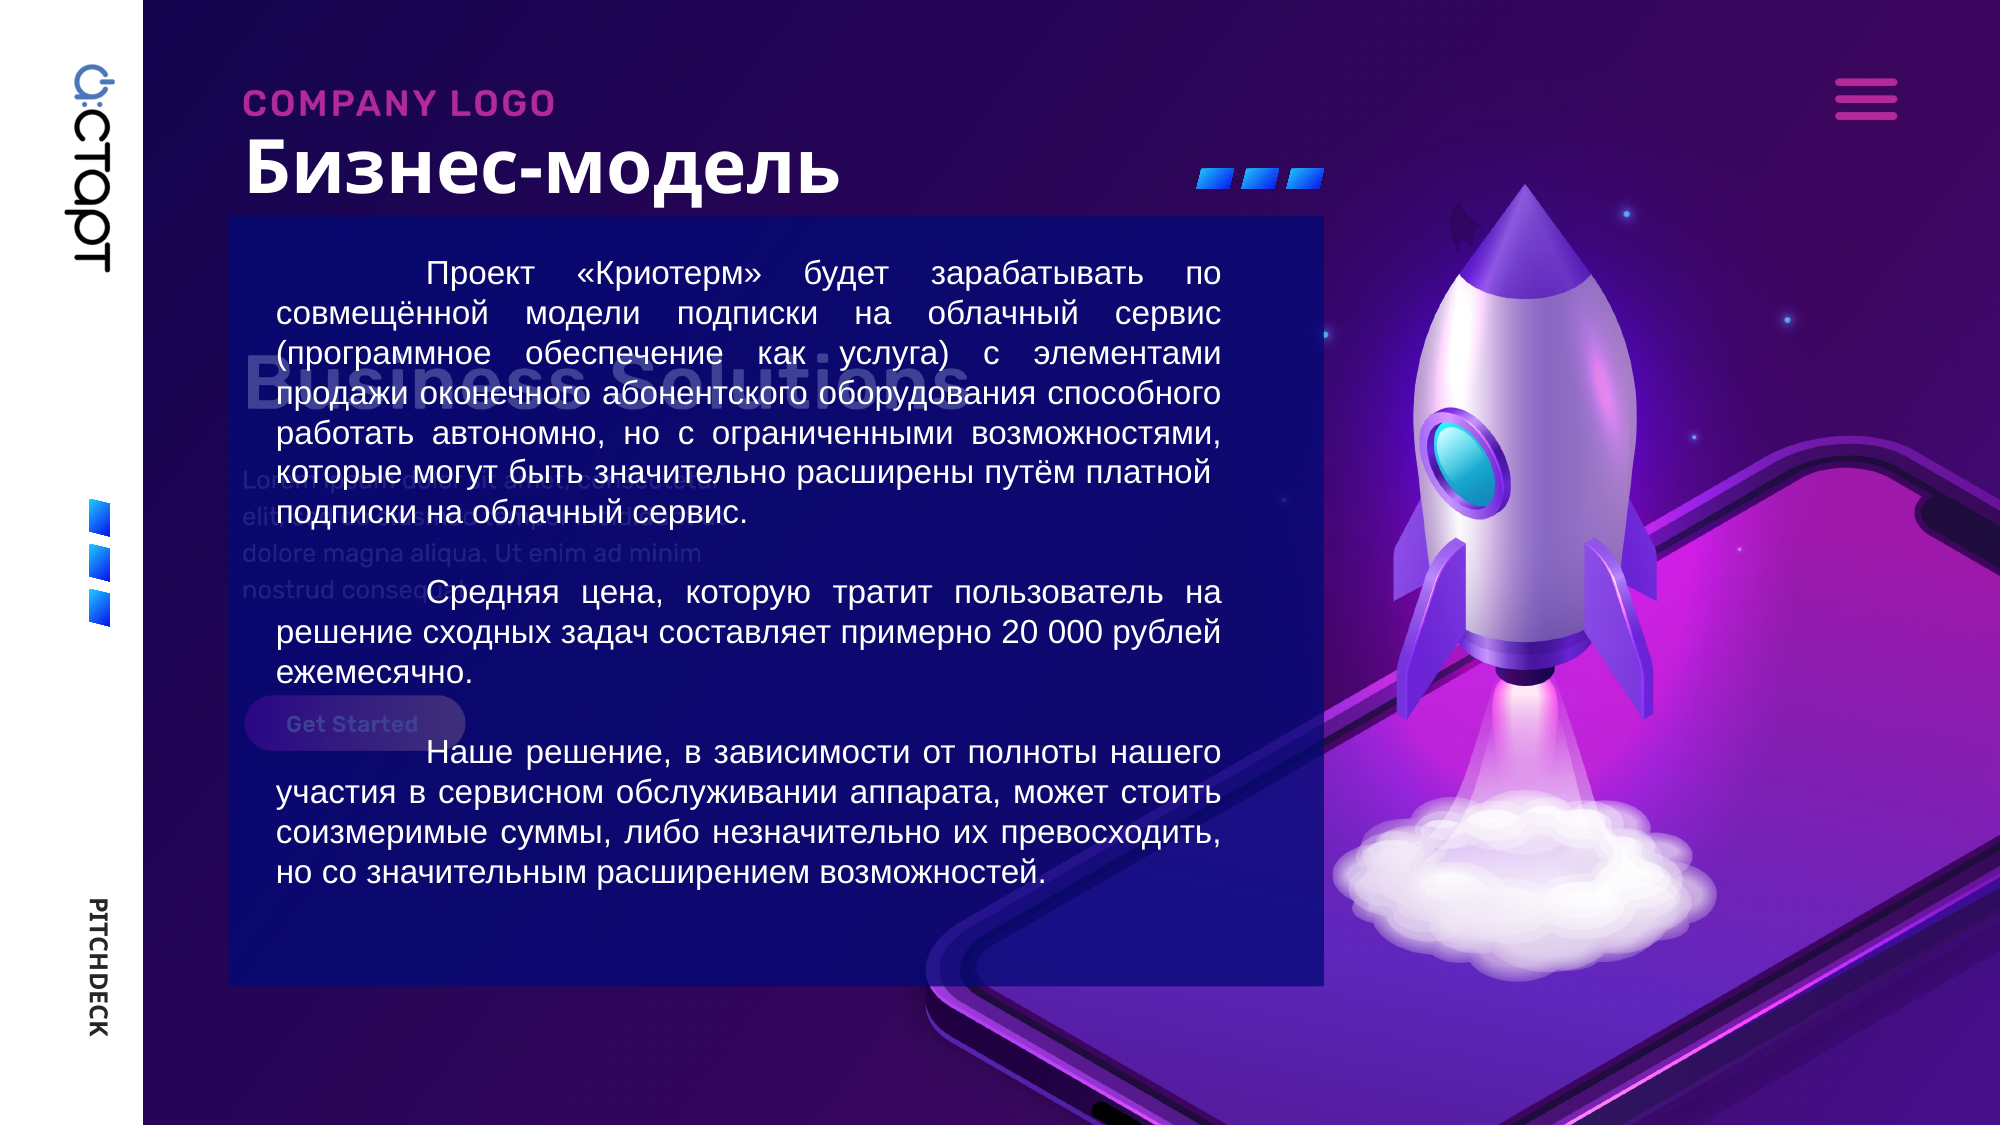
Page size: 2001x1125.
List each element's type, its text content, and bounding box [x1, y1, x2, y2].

text_box PITCHDECK [77, 882, 123, 1091]
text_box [1196, 168, 1325, 189]
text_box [89, 498, 110, 627]
picture [0, 0, 2000, 1125]
